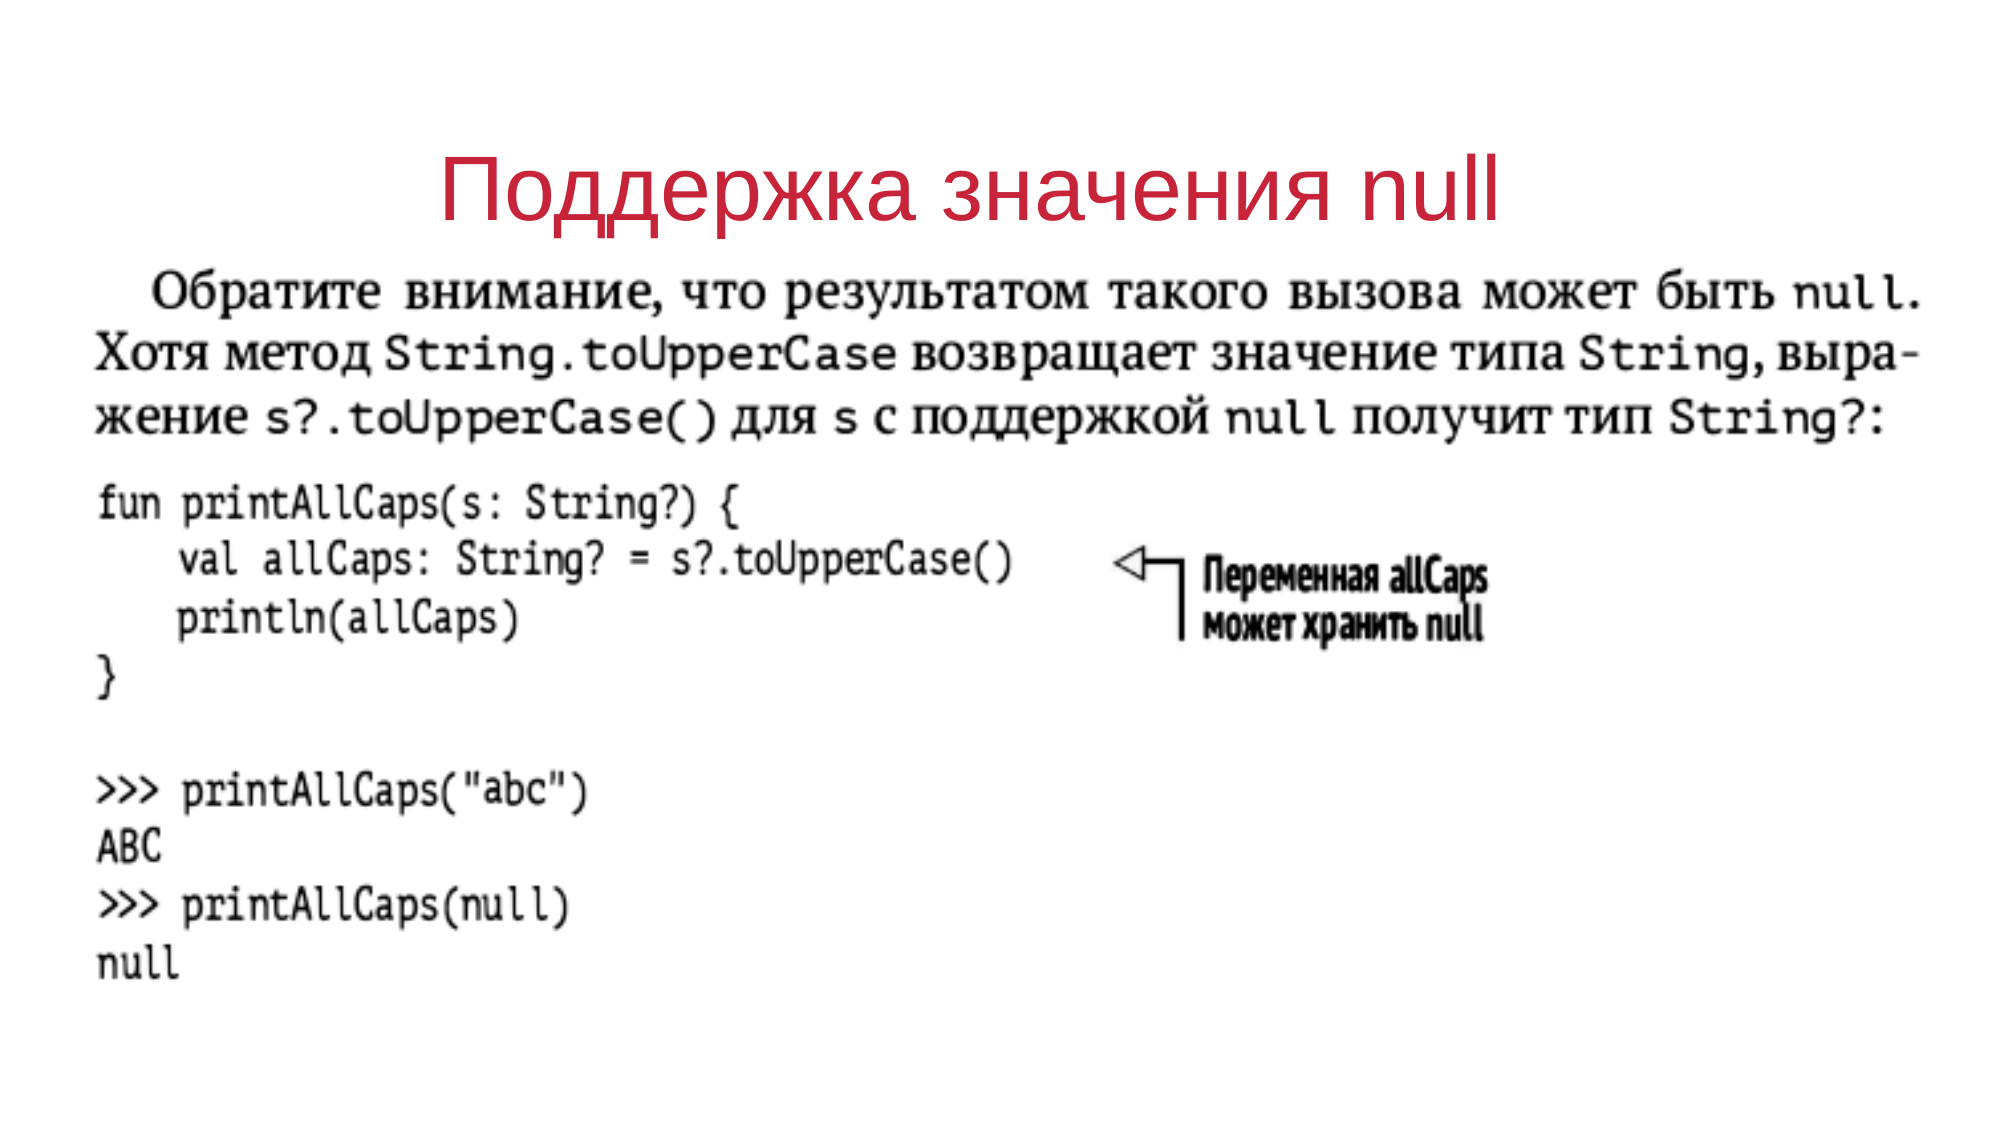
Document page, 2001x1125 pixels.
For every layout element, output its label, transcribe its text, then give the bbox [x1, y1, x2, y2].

text_box Поддержка значения null [99, 59, 1843, 259]
picture [44, 259, 1955, 993]
